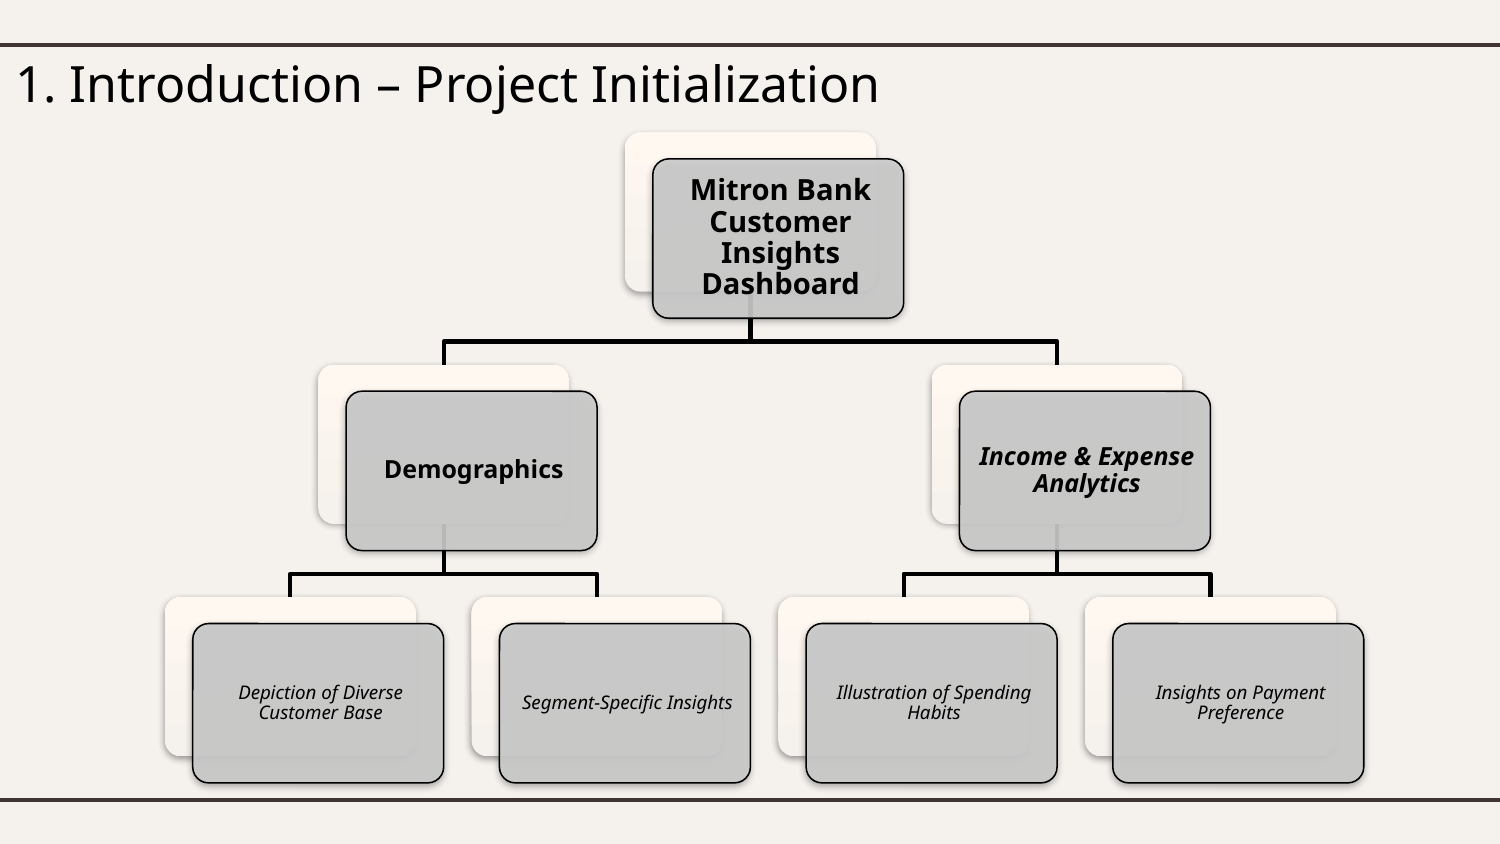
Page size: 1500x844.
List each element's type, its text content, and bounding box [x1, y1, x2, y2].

text_box 1. Introduction – Project Initialization [0, 37, 1081, 120]
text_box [39, 132, 1490, 784]
